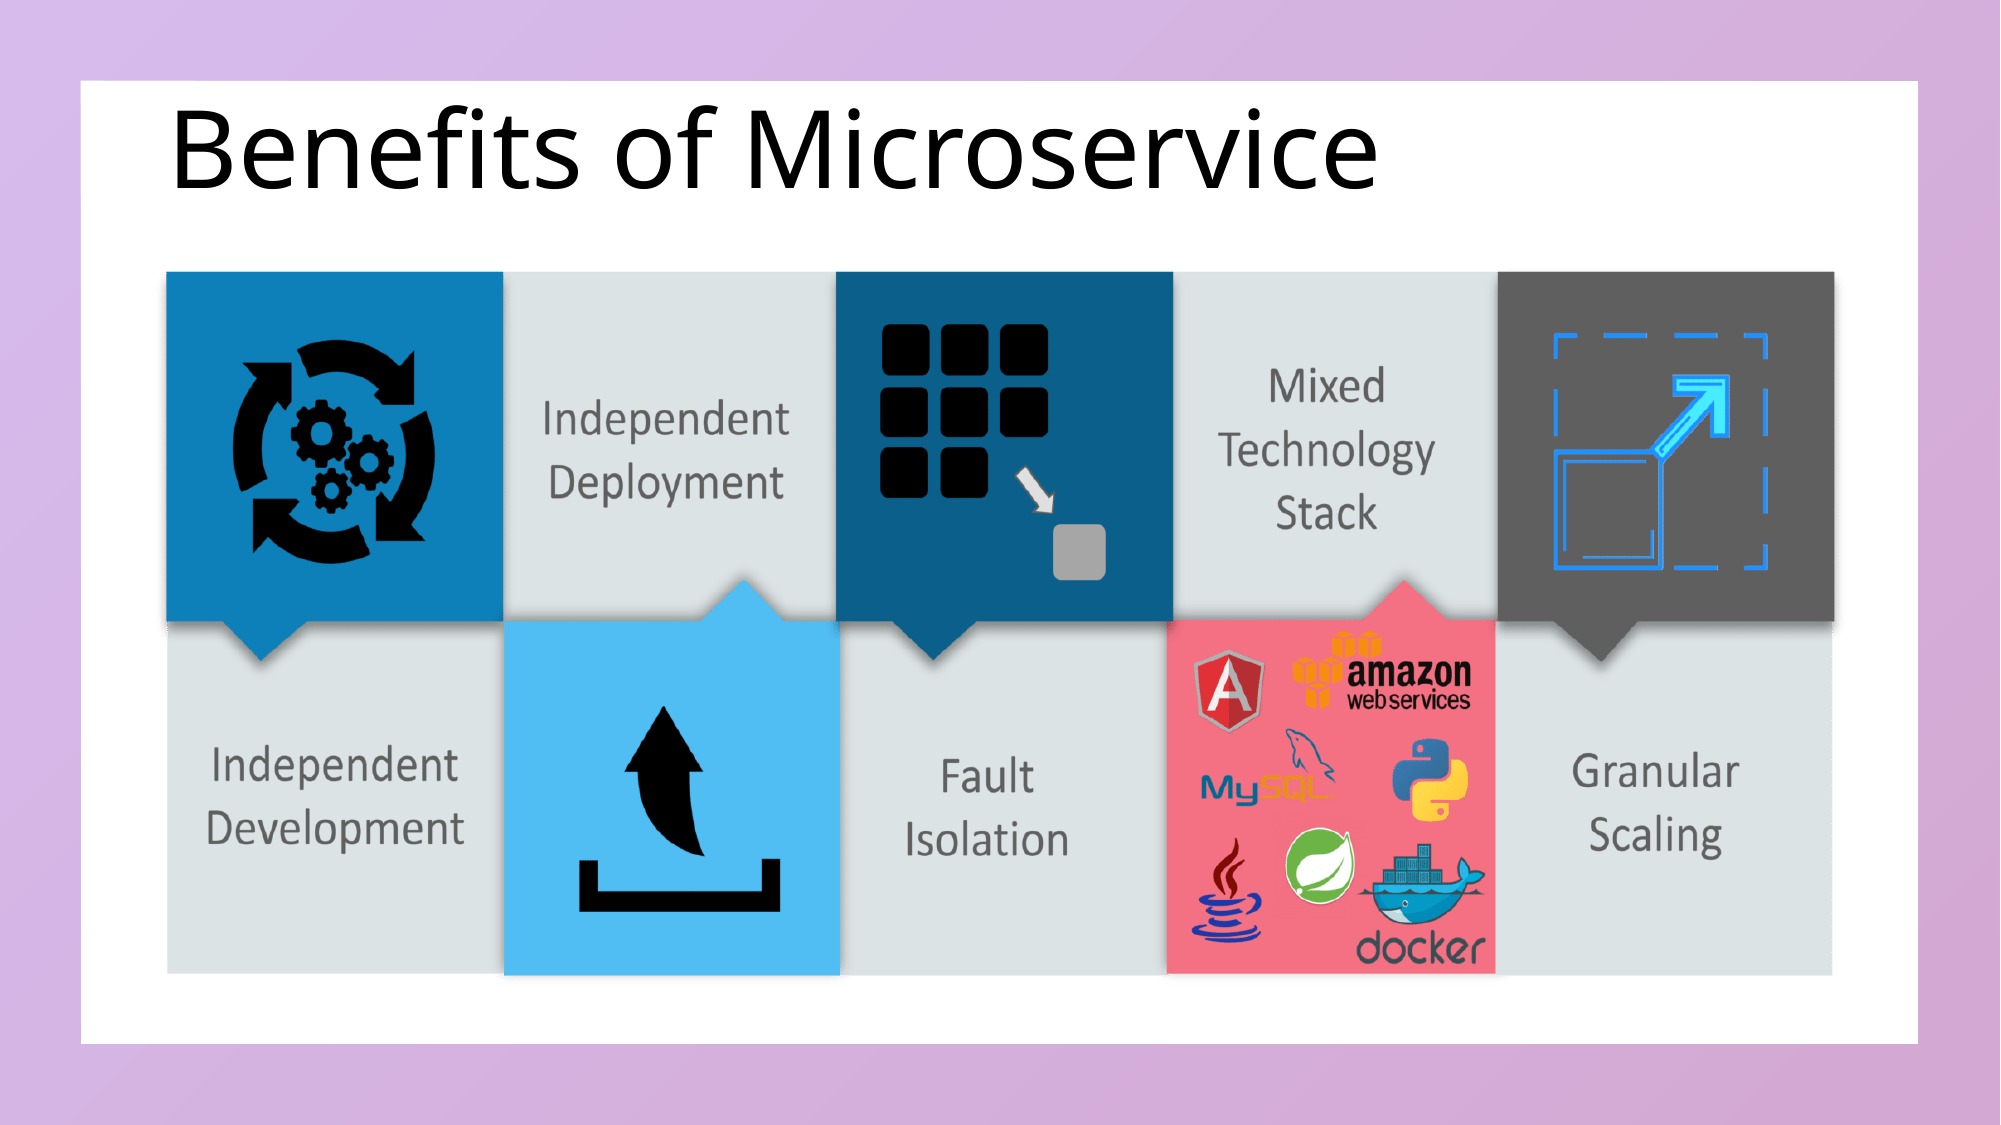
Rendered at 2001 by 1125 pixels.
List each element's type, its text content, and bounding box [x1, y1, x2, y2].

title Benefits of Microservice [152, 70, 1878, 238]
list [151, 263, 1849, 991]
